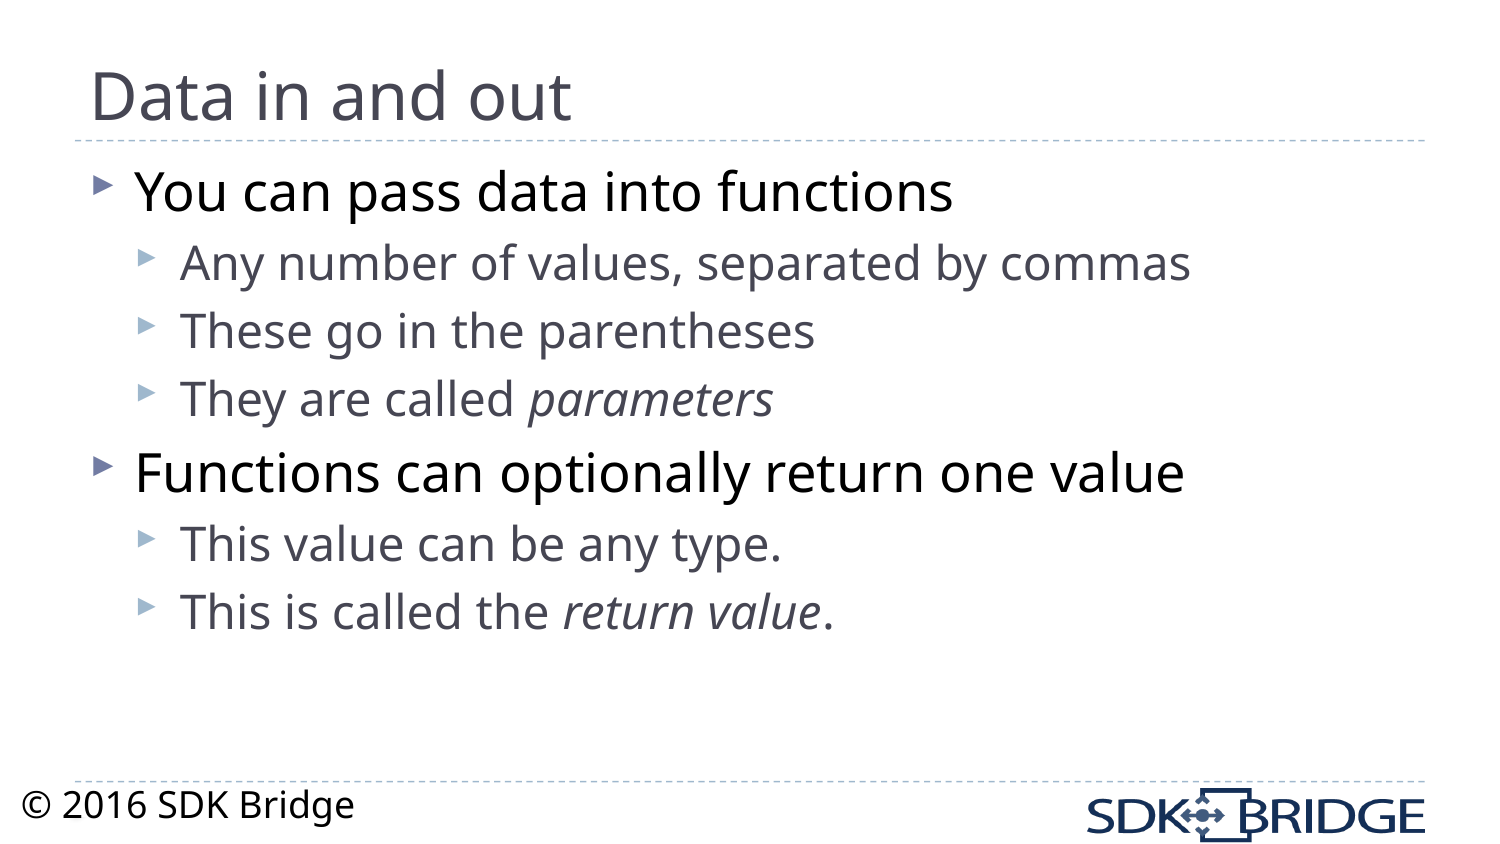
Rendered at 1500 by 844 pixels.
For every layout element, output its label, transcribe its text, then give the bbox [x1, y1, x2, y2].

list You can pass data into functions Any number of values, separated by commas These go in the parentheses They are called parameters Functions can optionally return one value This value can be any type. This is called the return value. [75, 150, 1425, 758]
picture [1087, 788, 1425, 843]
title Data in and out [75, 18, 1425, 141]
